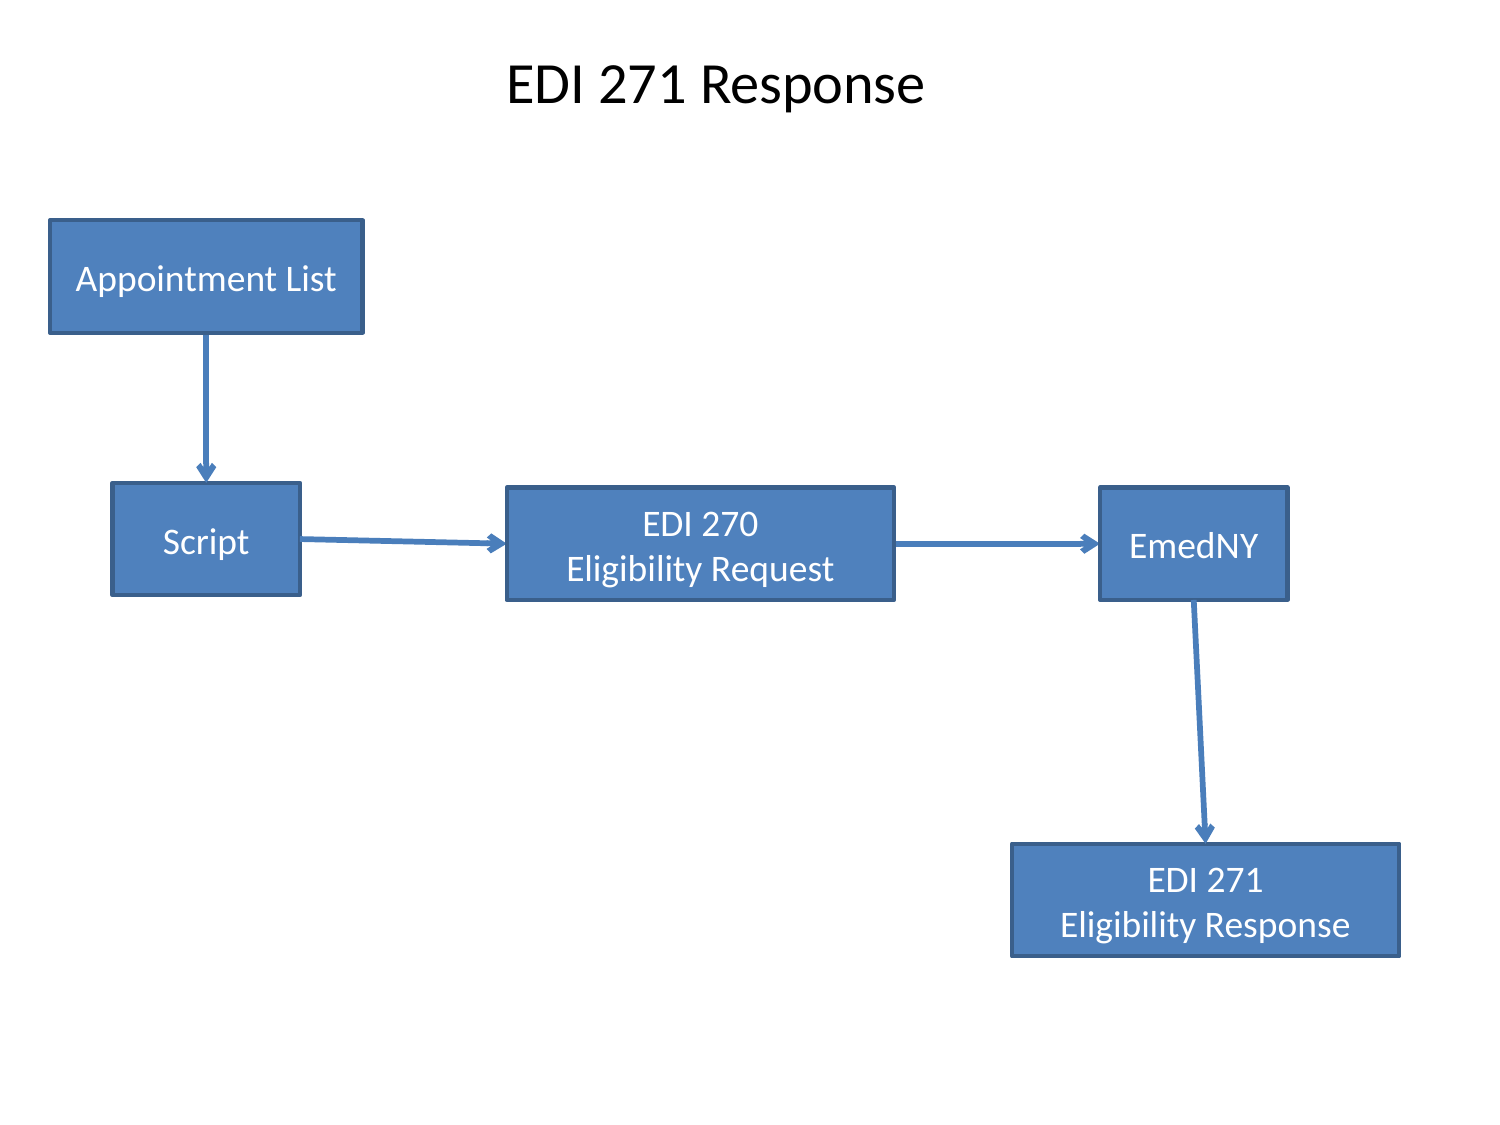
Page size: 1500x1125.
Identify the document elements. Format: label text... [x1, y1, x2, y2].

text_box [299, 538, 507, 544]
text_box EDI 271 Response [491, 37, 941, 123]
text_box Appointment List [48, 218, 365, 335]
text_box EDI 271 Eligibility Response [1010, 842, 1401, 958]
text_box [1193, 599, 1206, 844]
text_box EDI 270 Eligibility Request [505, 485, 896, 602]
text_box EmedNY [1098, 485, 1290, 602]
text_box Script [110, 481, 302, 597]
